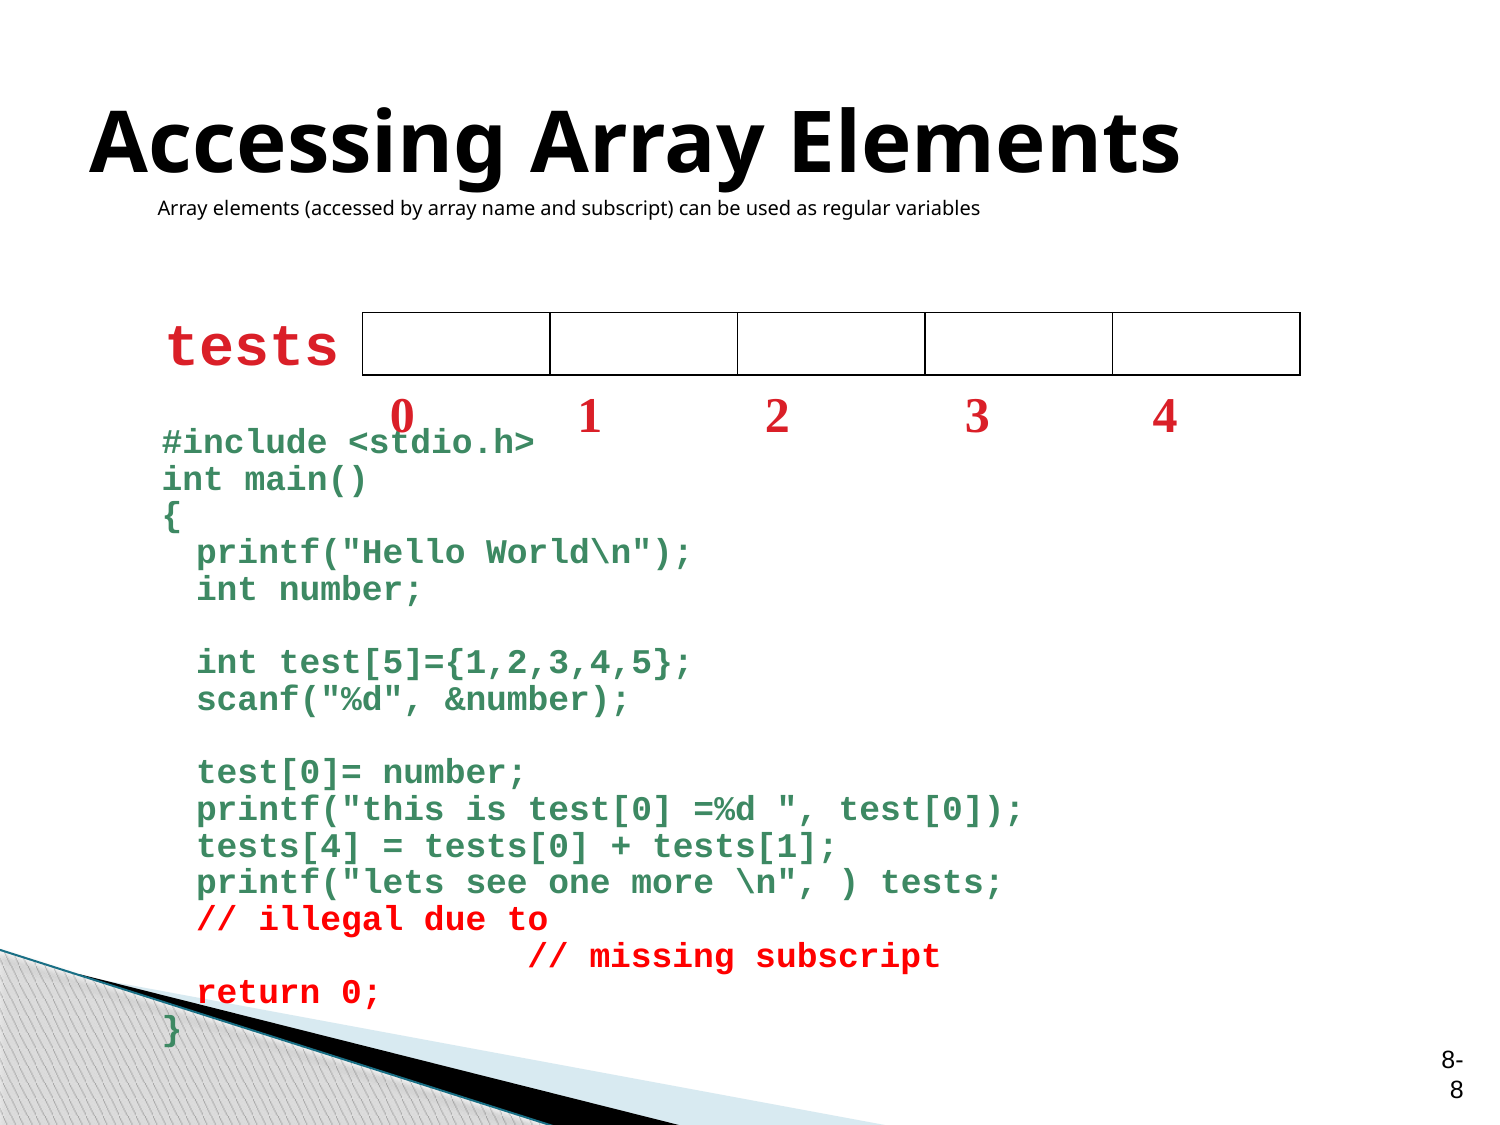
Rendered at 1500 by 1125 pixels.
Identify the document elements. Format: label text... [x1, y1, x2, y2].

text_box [149, 299, 1301, 451]
title Accessing Array Elements [75, 45, 1425, 233]
slide_number 8-8 [1418, 1051, 1479, 1112]
list Array elements (accessed by array name and subscript) can be used as regular variables #include <stdio.h> int main() { printf("Hello World\n"); int number; int test[5]={1,2,3,4,5}; scanf("%d", &number); test[0]= number; printf("this is test[0] =%d ", test[0]); tests[4] = tests[0] + tests[1]; printf("lets see one more \n", ) tests; // illegal due to // missing subscript return 0; } [87, 187, 1438, 1063]
